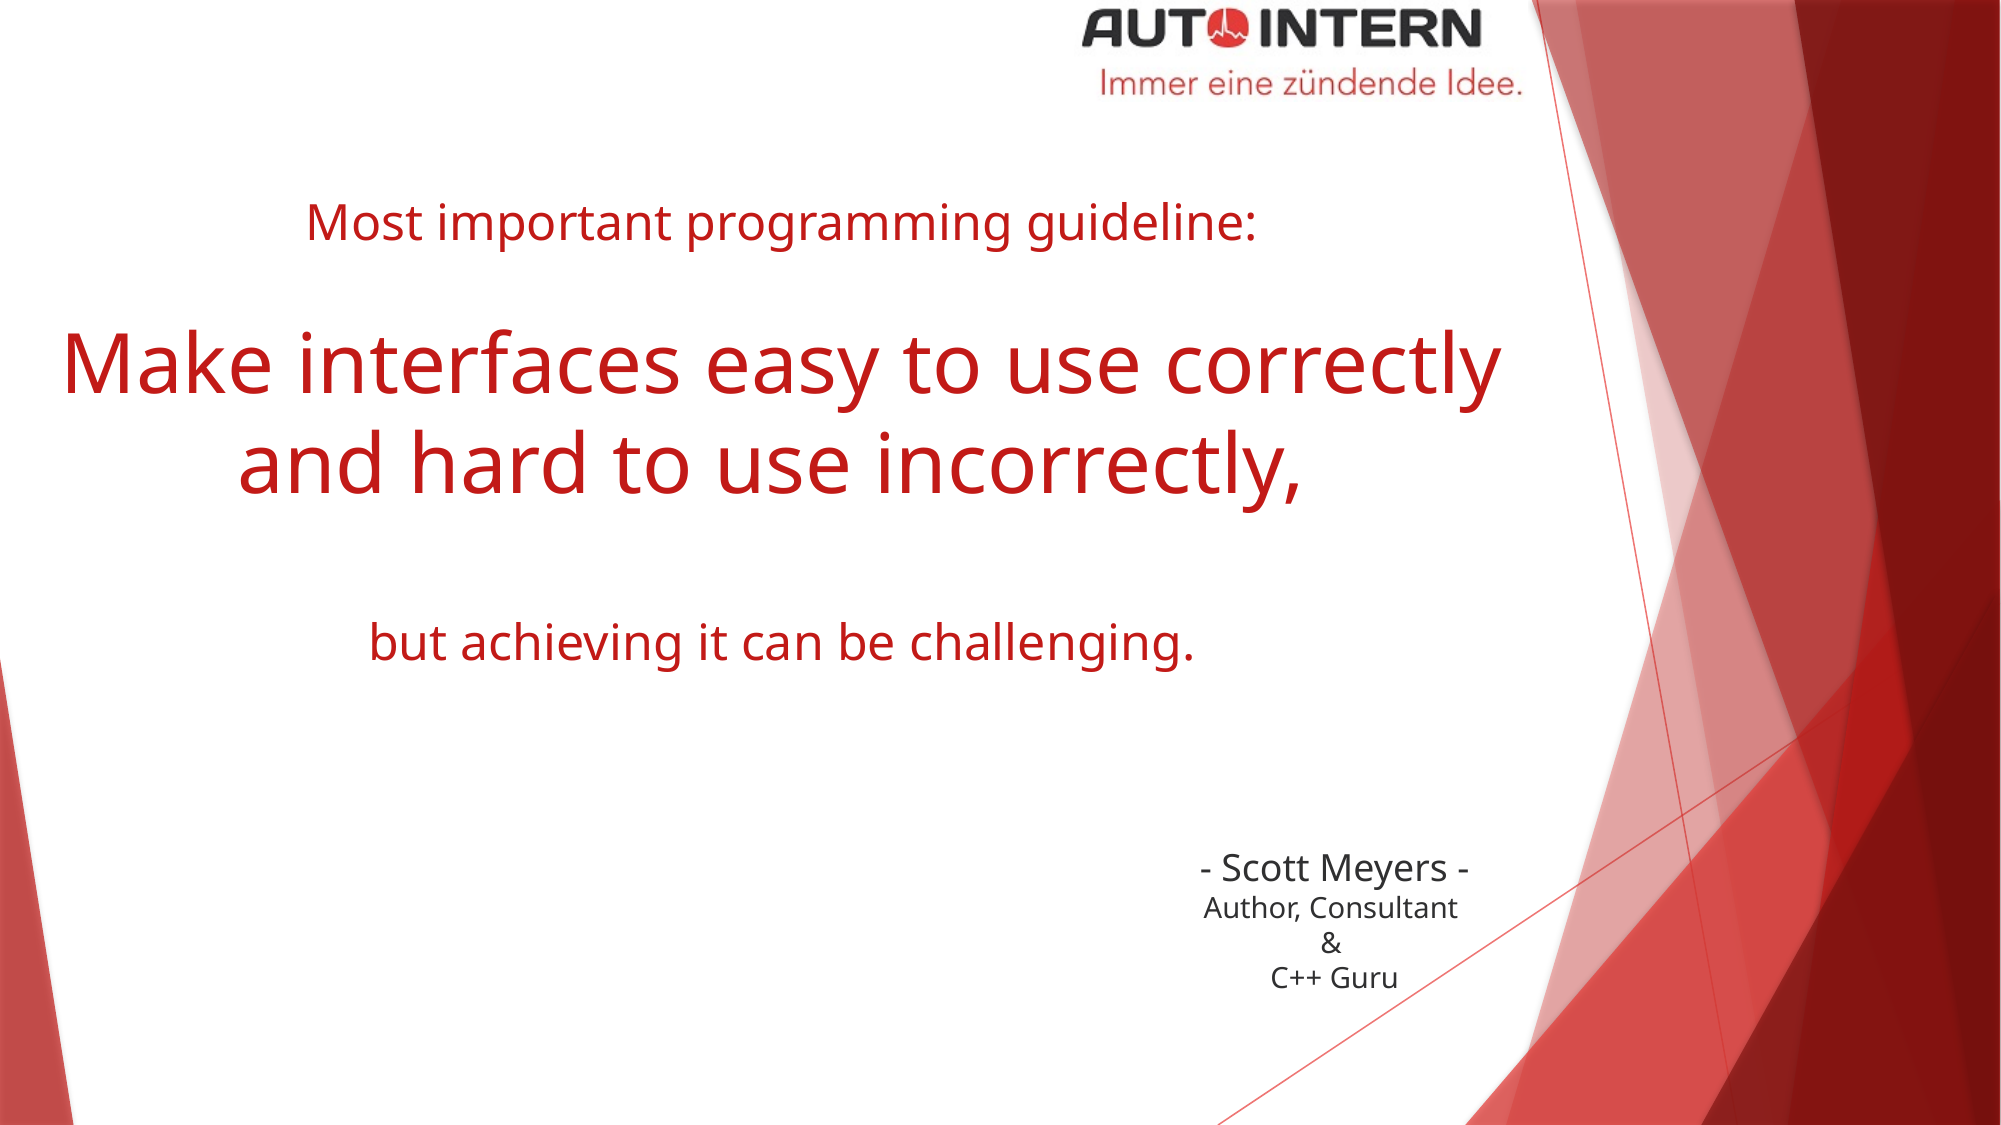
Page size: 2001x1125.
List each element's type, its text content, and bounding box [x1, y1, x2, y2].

text_box - Scott Meyers - Author, Consultant & C++ Guru [1102, 836, 1568, 1047]
picture [1074, 0, 1528, 102]
text_box Most important programming guideline: Make interfaces easy to use correctly and hard to use incorrectly, but achieving it can be challenging. [27, 183, 1538, 878]
